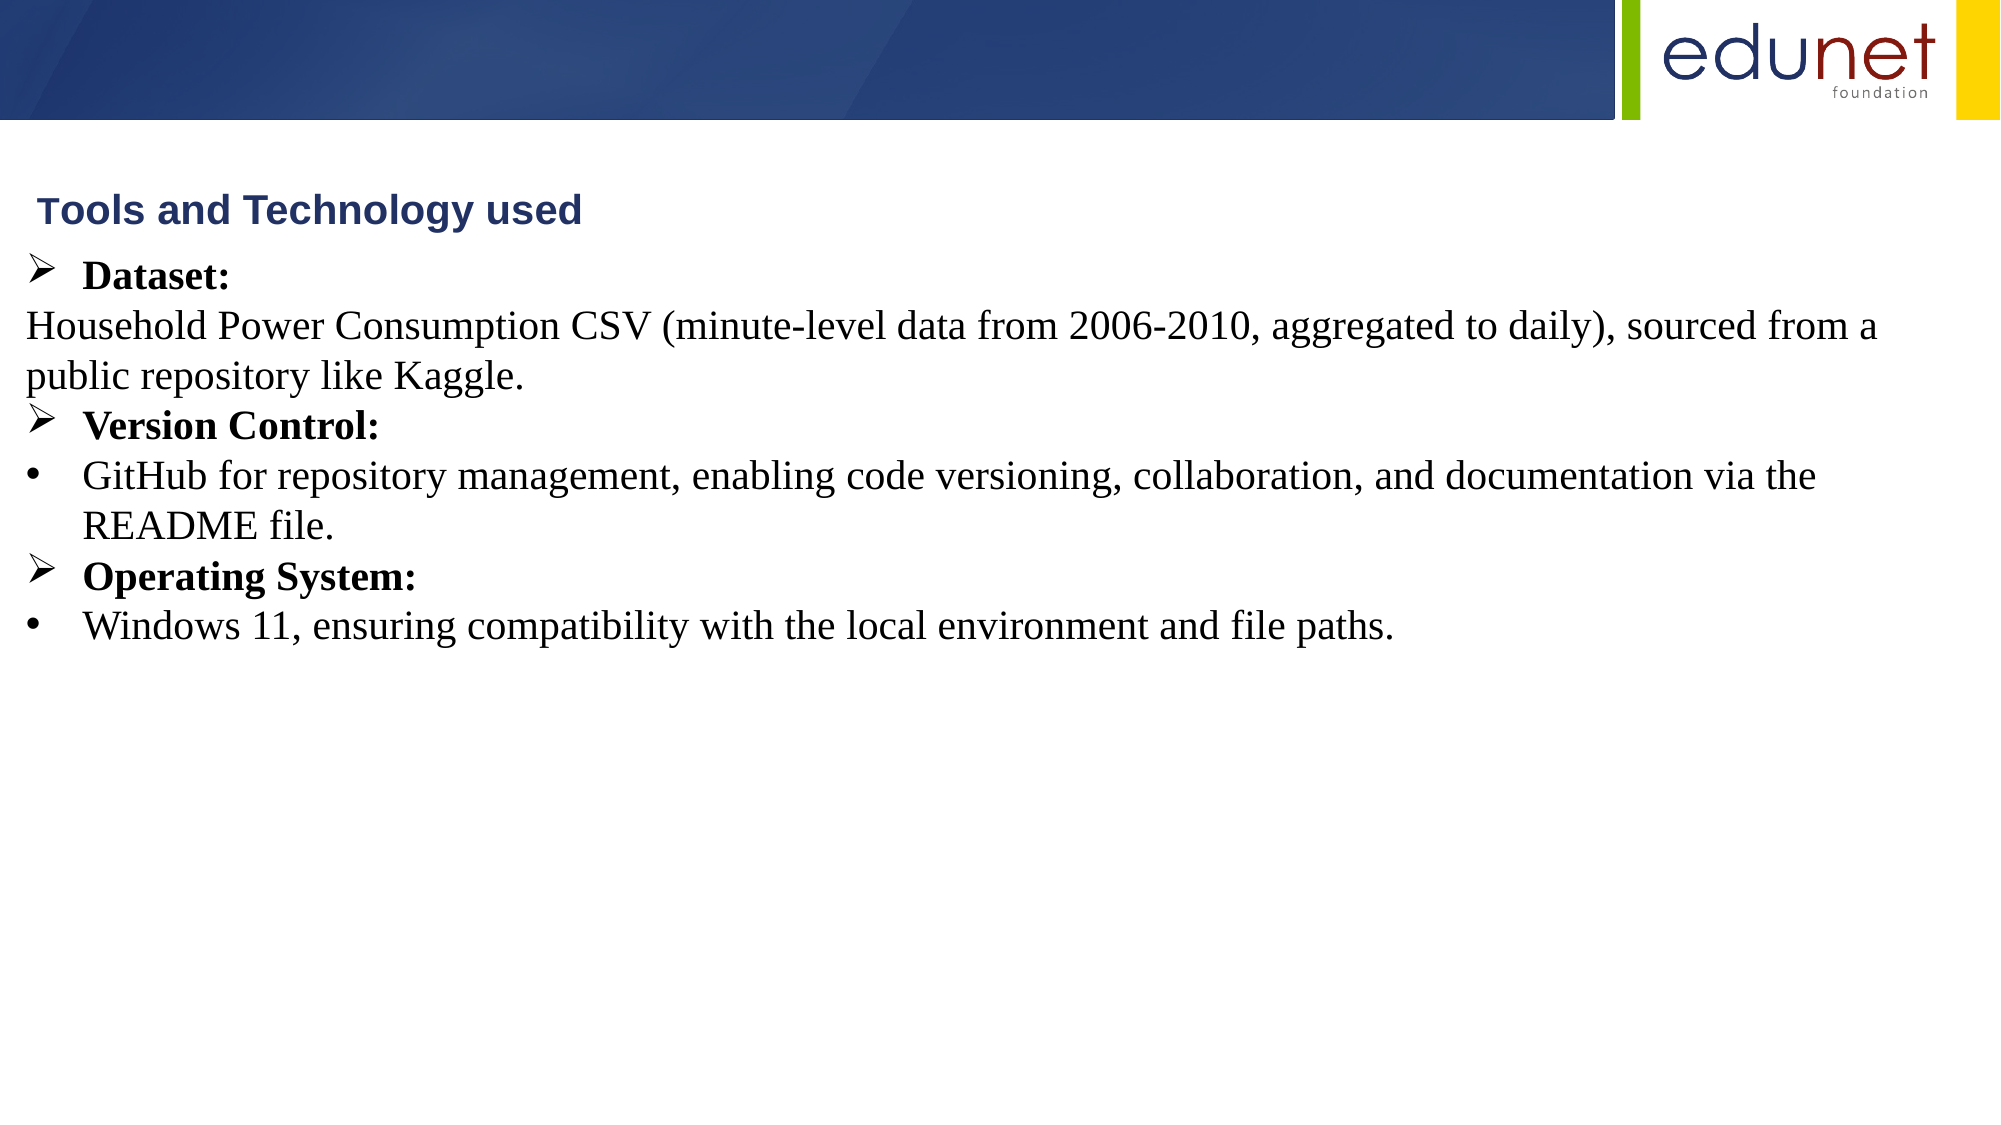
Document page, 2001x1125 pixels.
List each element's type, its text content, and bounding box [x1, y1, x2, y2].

text_box Dataset: Household Power Consumption CSV (minute-level data from 2006-2010, aggregated to daily), sourced from a public repository like Kaggle. Version Control: GitHub for repository management, enabling code versioning, collaboration, and documentation via the README file. Operating System: Windows 11, ensuring compatibility with the local environment and file paths. [11, 240, 1989, 656]
text_box Tools and Technology used [22, 175, 1024, 240]
picture [1652, 12, 1948, 108]
